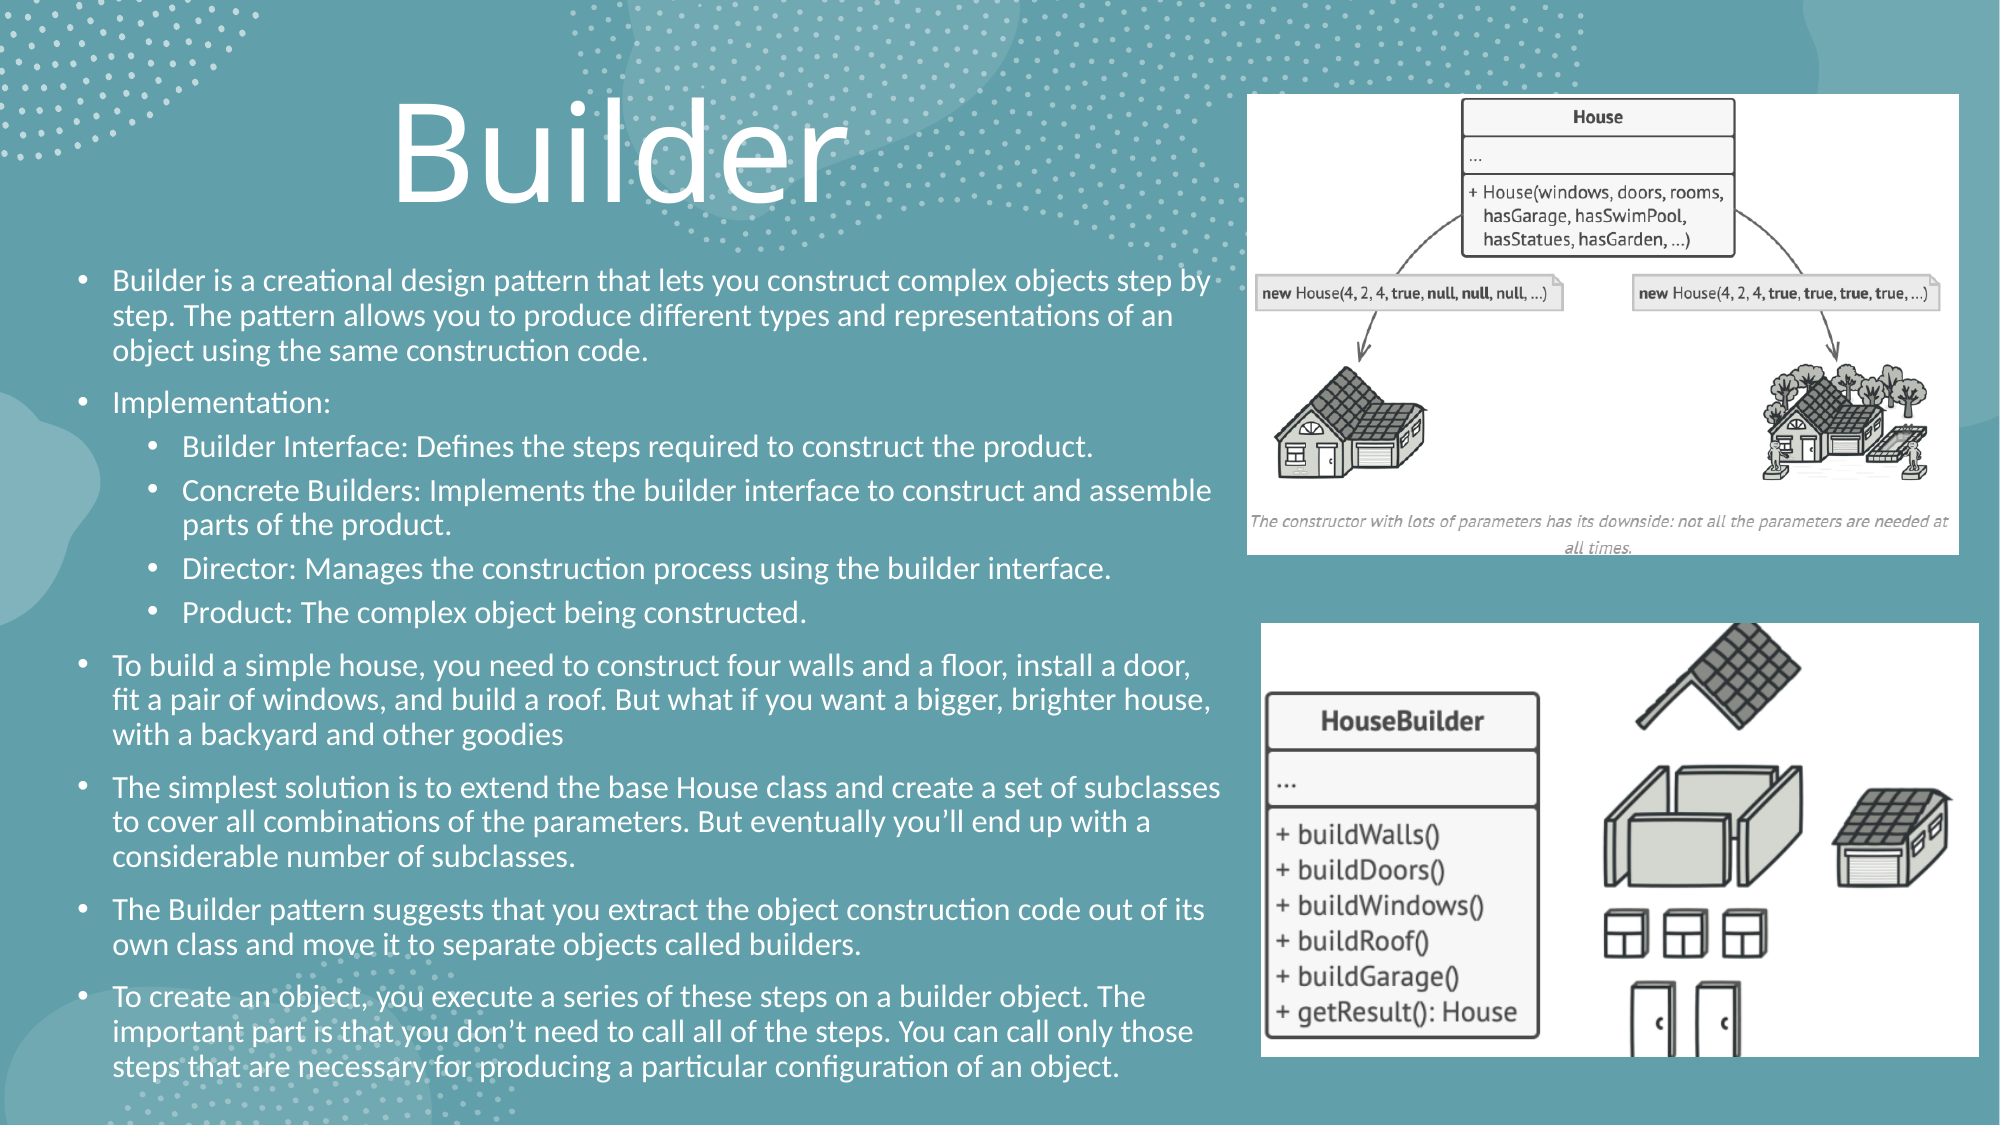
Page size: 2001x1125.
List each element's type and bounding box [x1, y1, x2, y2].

picture [1247, 94, 1959, 555]
picture [1261, 623, 1979, 1057]
text_box [0, 0, 2000, 1125]
